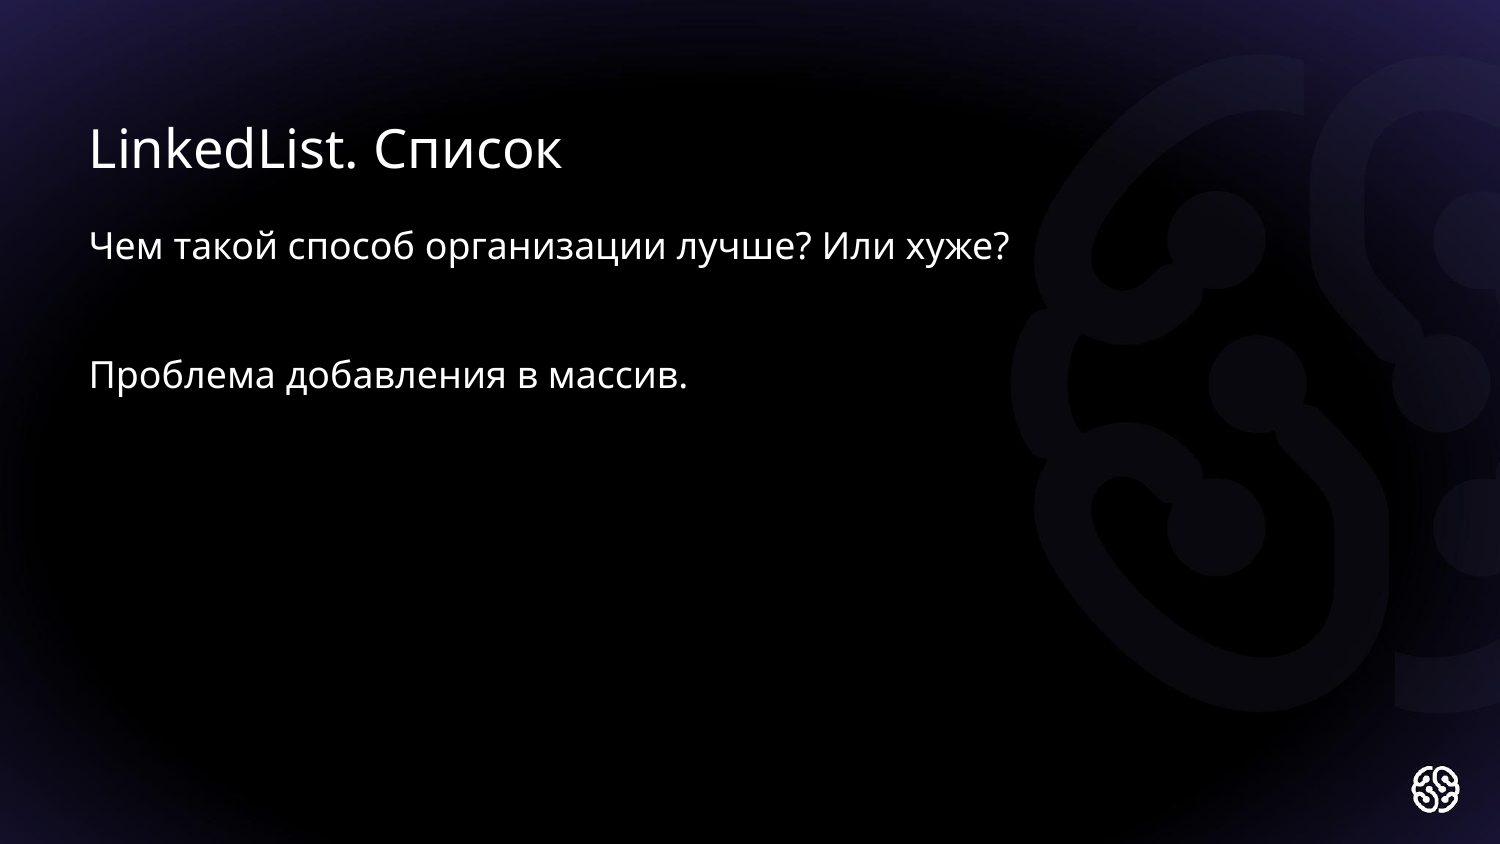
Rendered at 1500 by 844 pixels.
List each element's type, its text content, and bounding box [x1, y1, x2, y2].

picture [0, 0, 1500, 844]
subtitle LinkedList. Список [88, 0, 1412, 398]
